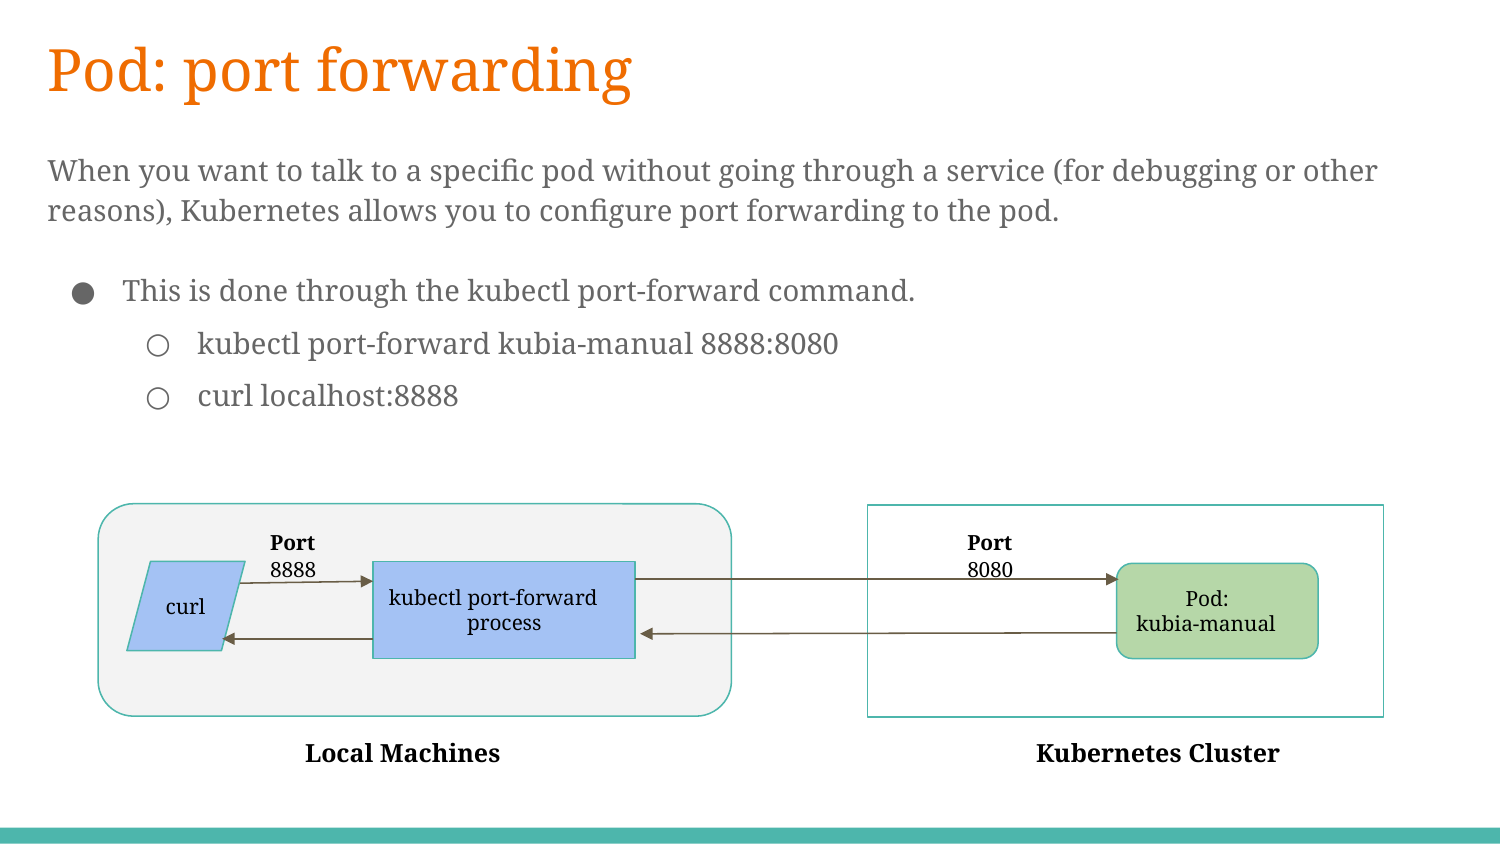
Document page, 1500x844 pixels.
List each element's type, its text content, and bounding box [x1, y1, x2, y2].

text_box kubectl port-forward process [373, 561, 636, 659]
text_box Local Machines [271, 722, 534, 774]
text_box Pod: kubia-manual [1116, 563, 1319, 659]
text_box When you want to talk to a specific pod without going through a service (for debugging or other reasons), Kubernetes allows you to configure port forwarding to the pod. This is done through the kubectl port-forward command. kubectl port-forward kubia-manual 8888:8080 curl localhost:8888 [32, 131, 1414, 783]
text_box [98, 503, 732, 717]
title Pod: port forwarding [32, 18, 1431, 102]
text_box Kubernetes Cluster [987, 722, 1329, 774]
text_box Port 8888 [255, 506, 363, 579]
text_box [867, 504, 1384, 718]
text_box Port 8080 [952, 506, 1060, 578]
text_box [239, 580, 374, 584]
text_box curl [126, 561, 246, 651]
